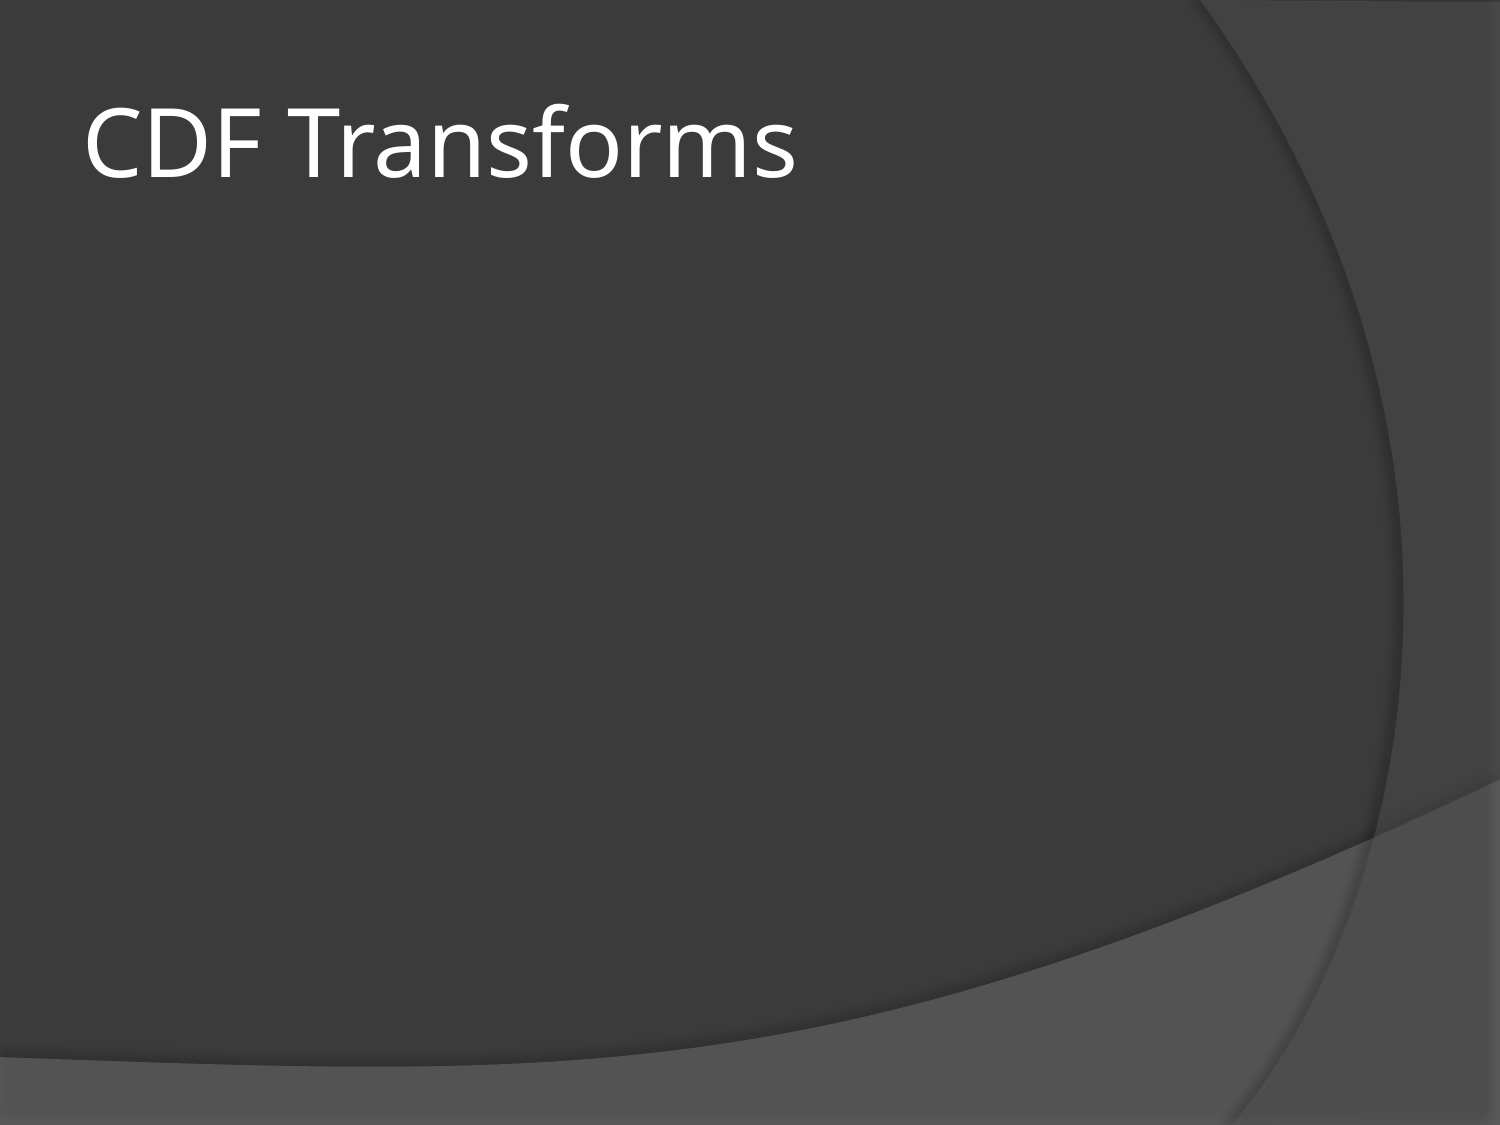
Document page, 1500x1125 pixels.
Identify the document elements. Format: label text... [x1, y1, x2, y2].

title CDF Transforms [75, 45, 1300, 233]
